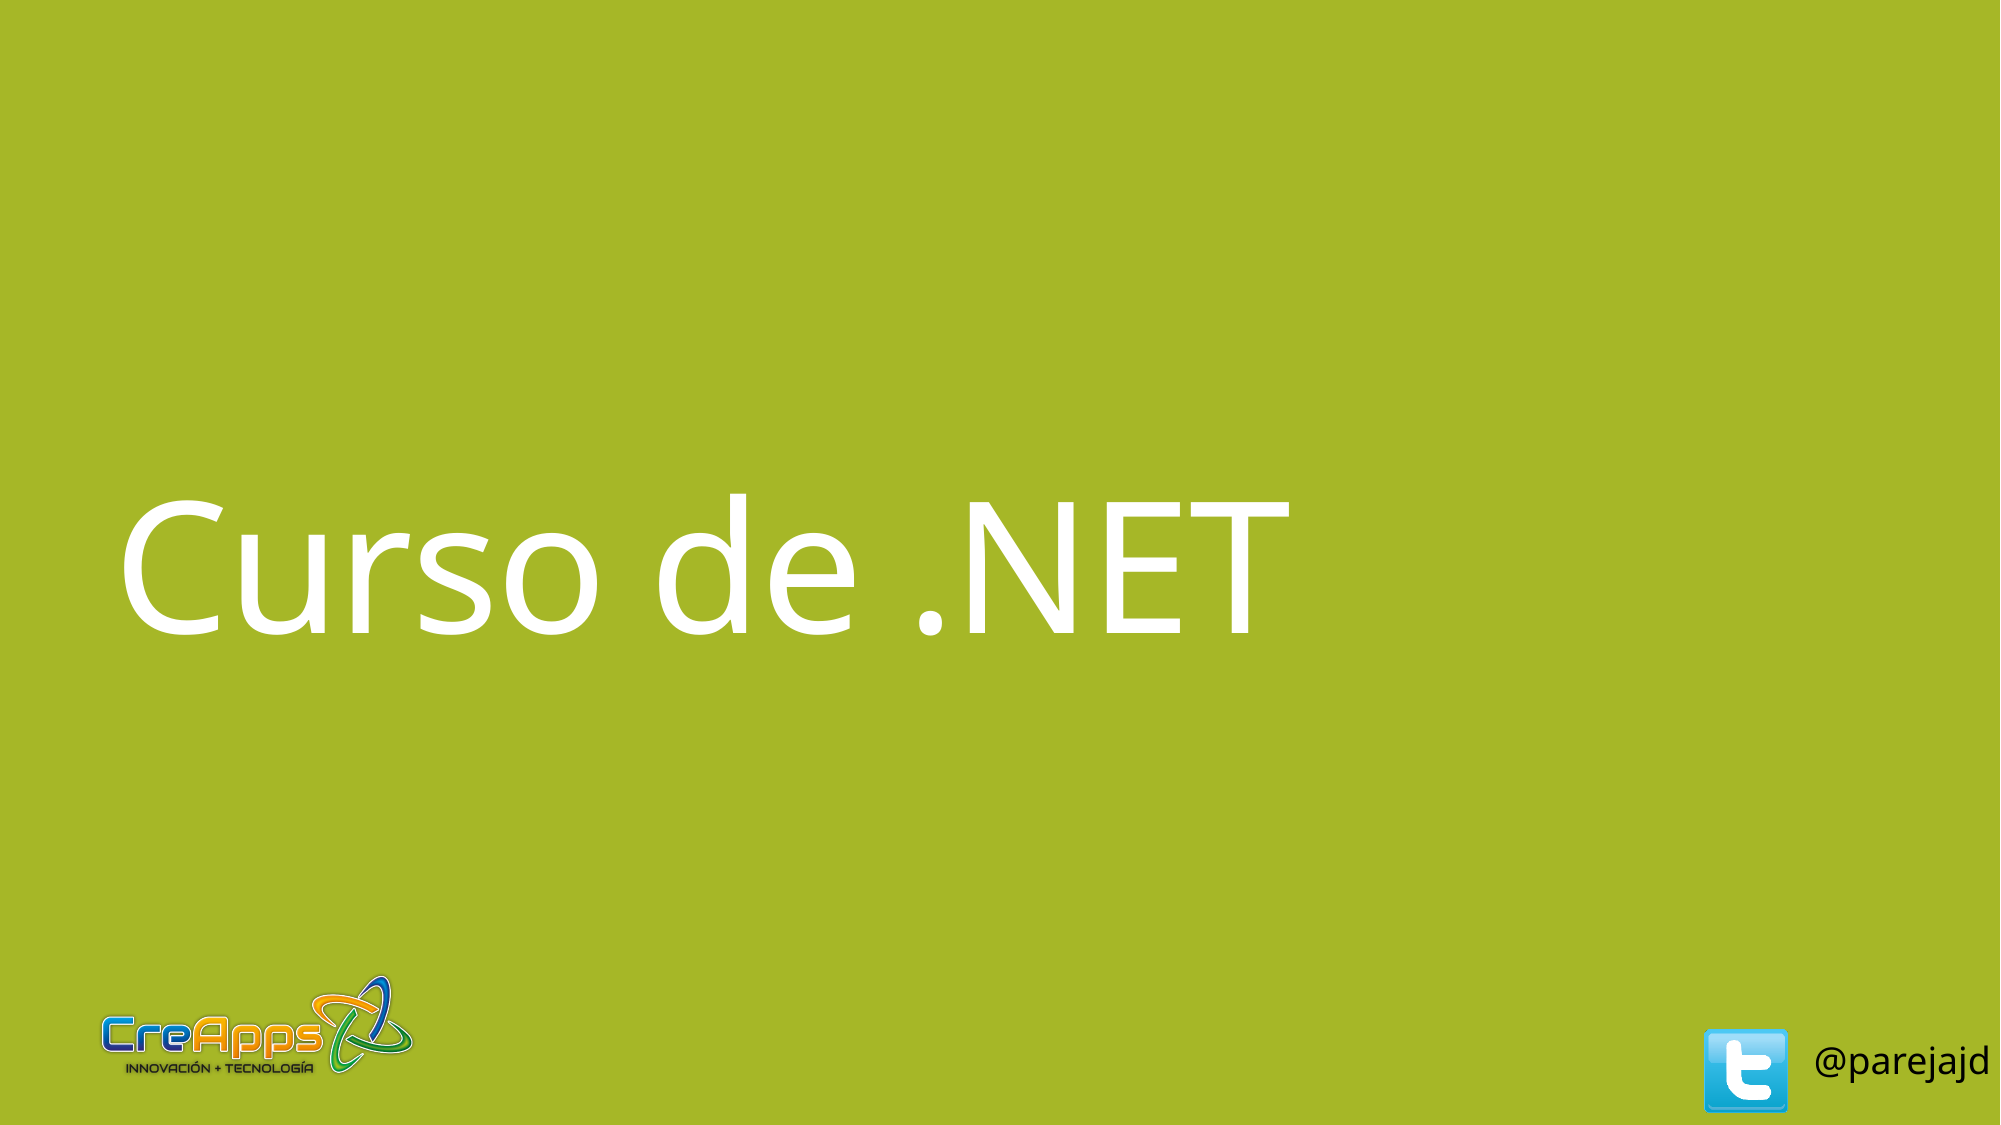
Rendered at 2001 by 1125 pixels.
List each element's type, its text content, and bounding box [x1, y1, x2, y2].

picture [1704, 1029, 1788, 1101]
picture [98, 972, 416, 1077]
title Curso de .NET [98, 126, 1868, 677]
